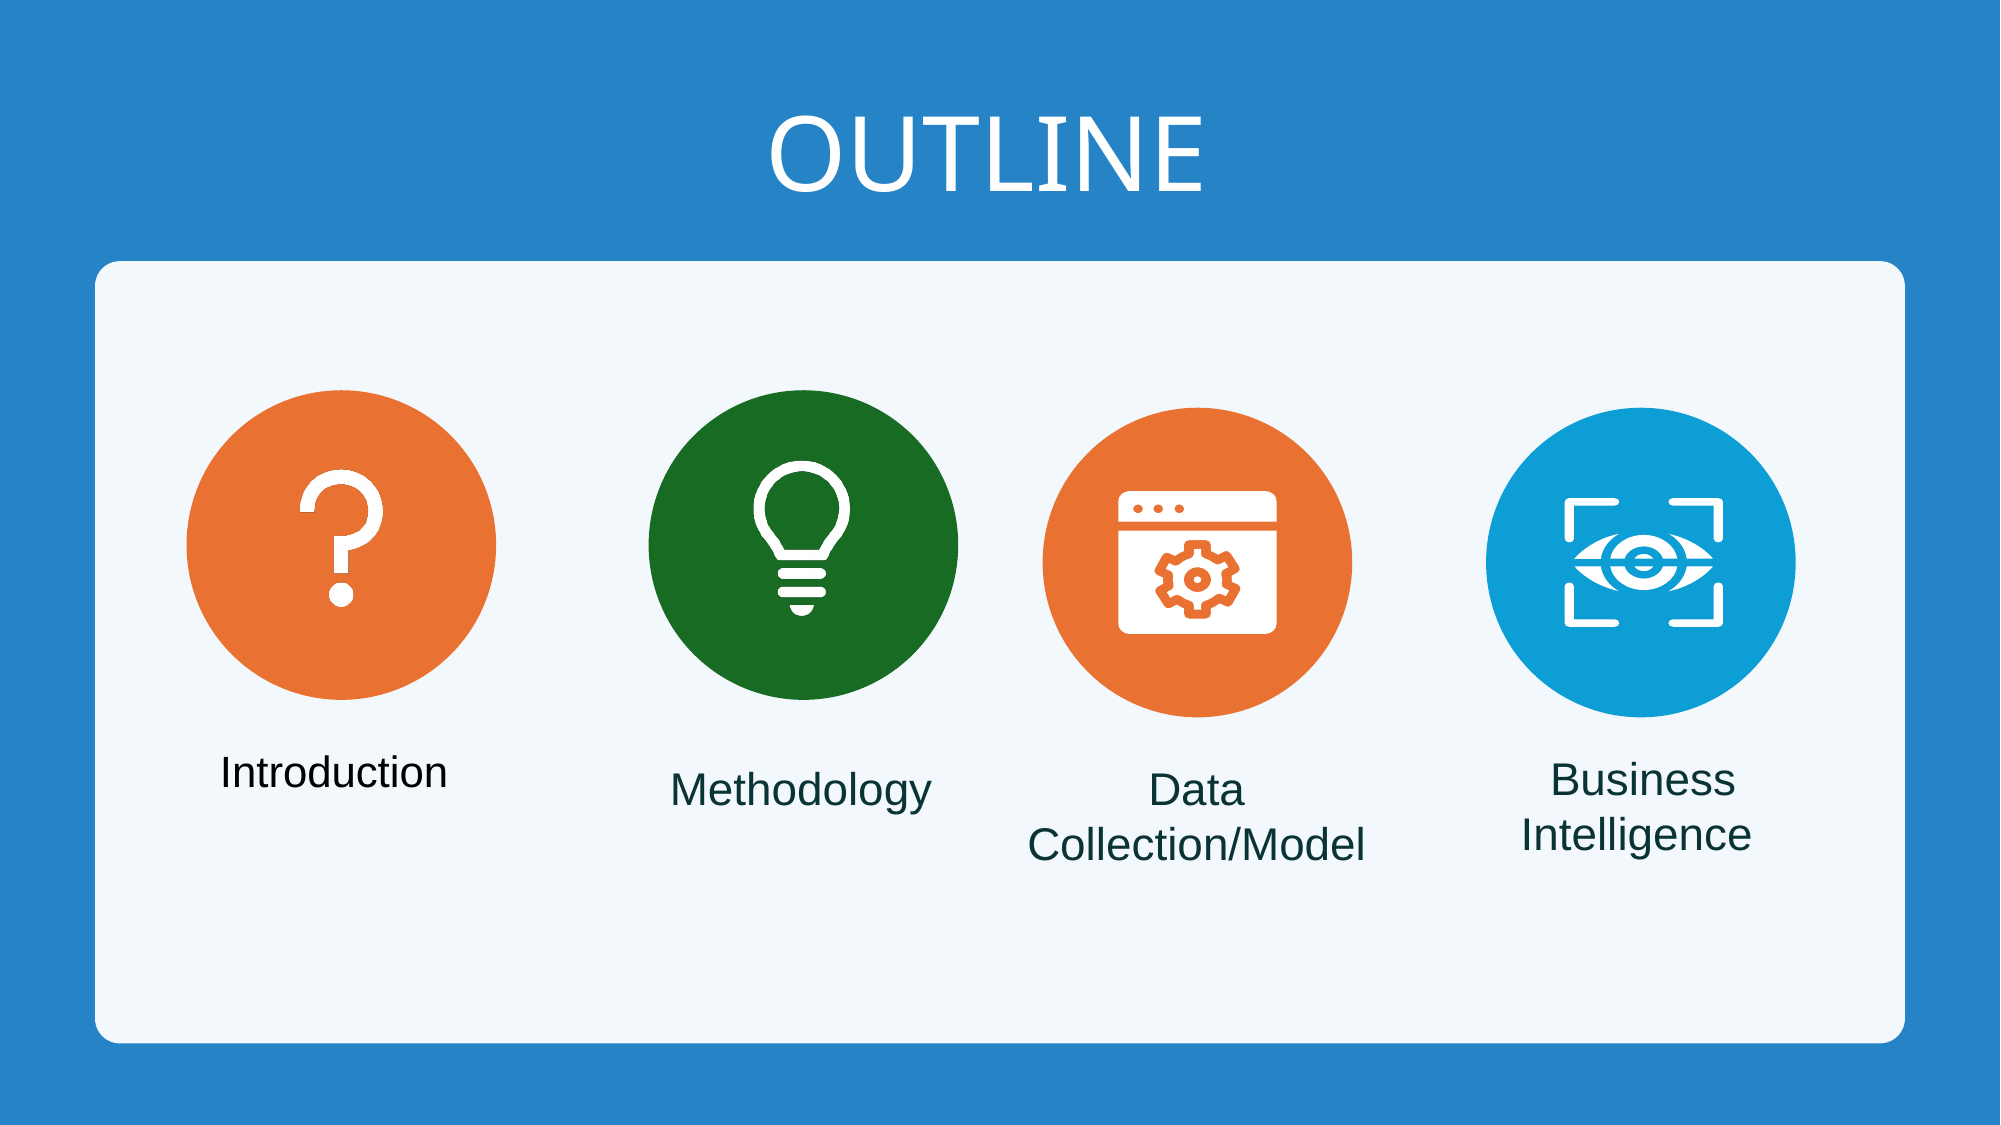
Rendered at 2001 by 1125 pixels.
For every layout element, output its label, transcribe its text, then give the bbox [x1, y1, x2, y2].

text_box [1564, 497, 1724, 628]
text_box [0, 0, 2000, 1125]
text_box [95, 261, 1905, 1044]
title OUTLINE [137, 75, 1863, 241]
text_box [1118, 490, 1277, 635]
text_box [134, 389, 1866, 915]
